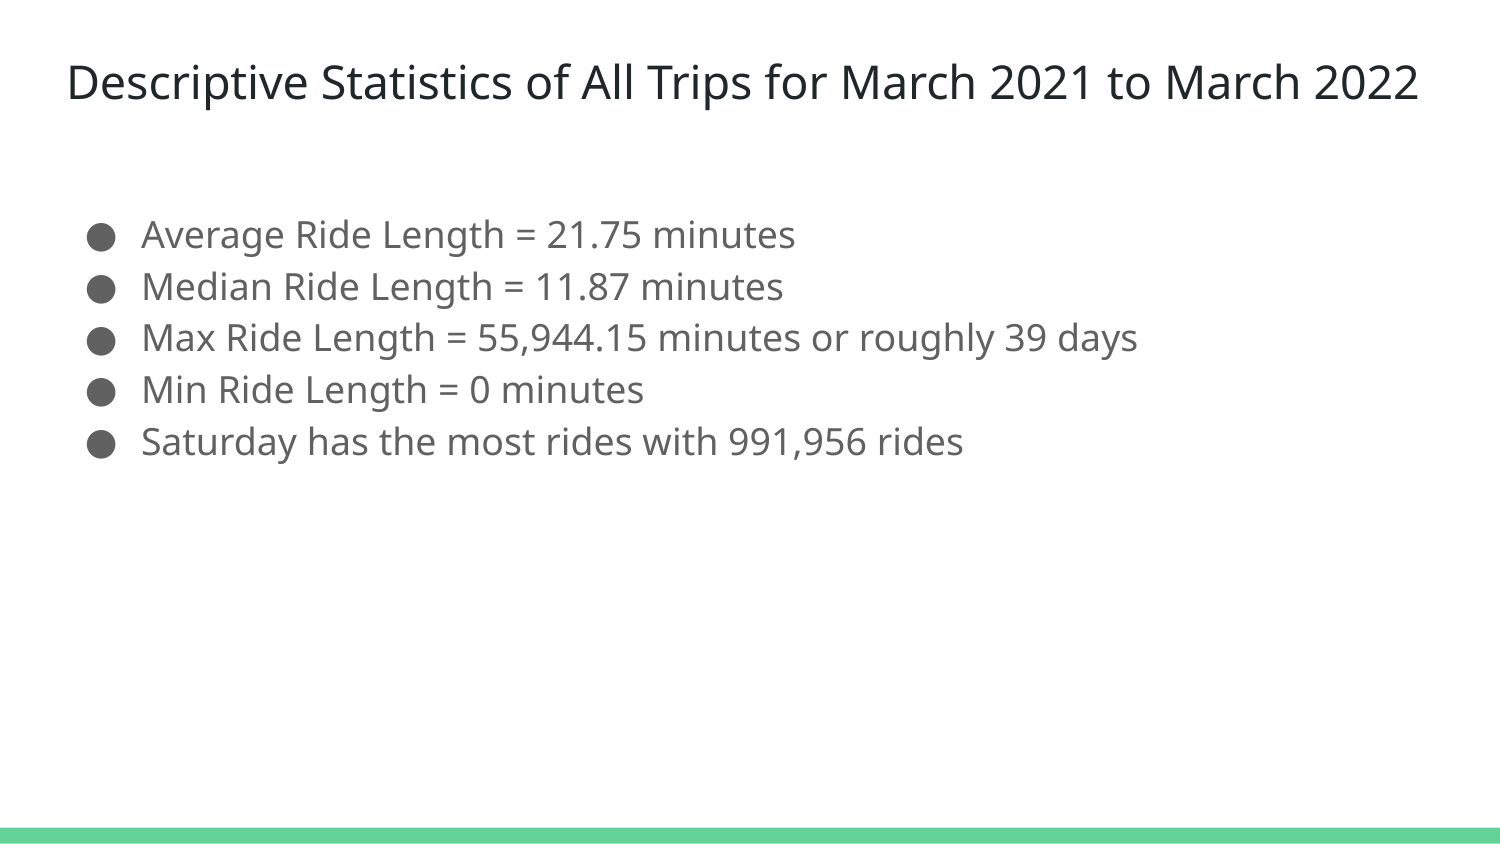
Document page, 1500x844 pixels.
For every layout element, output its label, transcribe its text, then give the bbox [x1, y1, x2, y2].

title Descriptive Statistics of All Trips for March 2021 to March 2022 [51, 35, 1449, 167]
list Average Ride Length = 21.75 minutes Median Ride Length = 11.87 minutes Max Ride Length = 55,944.15 minutes or roughly 39 days Min Ride Length = 0 minutes Saturday has the most rides with 991,956 rides [51, 189, 1449, 750]
